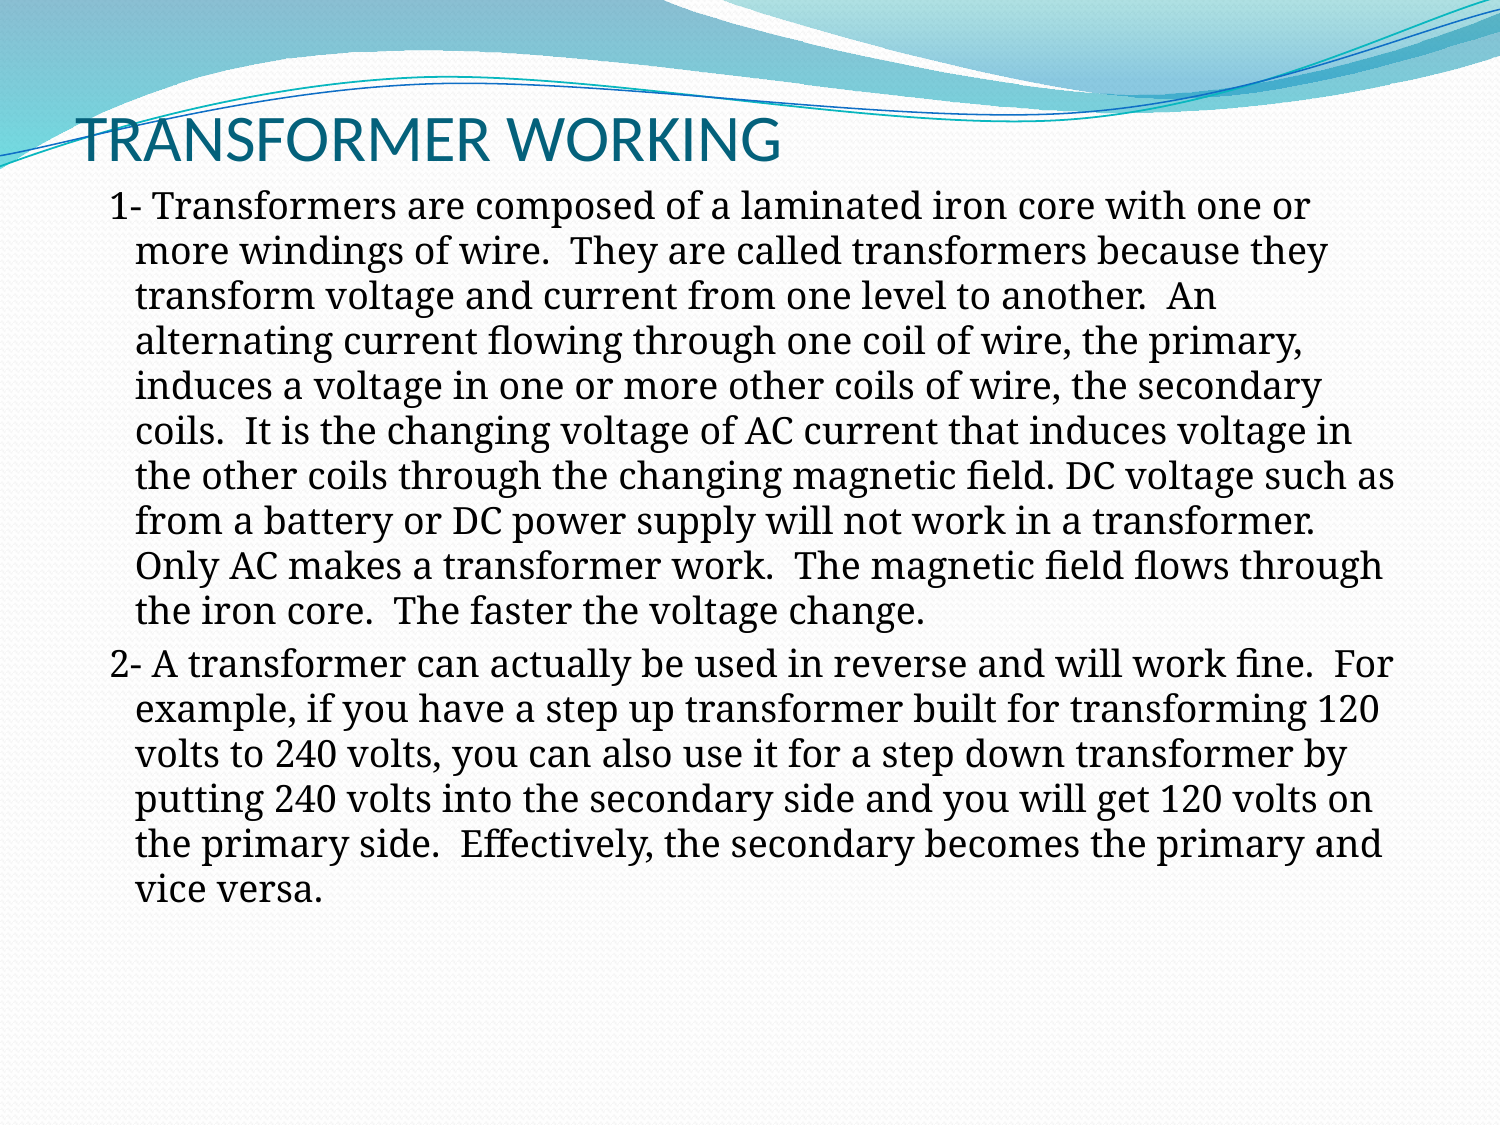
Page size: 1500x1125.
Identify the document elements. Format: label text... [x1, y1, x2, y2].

list 1- Transformers are composed of a laminated iron core with one or more windings of wire. They are called transformers because they transform voltage and current from one level to another. An alternating current flowing through one coil of wire, the primary, induces a voltage in one or more other coils of wire, the secondary coils. It is the changing voltage of AC current that induces voltage in the other coils through the changing magnetic field. DC voltage such as from a battery or DC power supply will not work in a transformer. Only AC makes a transformer work. The magnetic field flows through the iron core. The faster the voltage change. 2- A transformer can actually be used in reverse and will work fine. For example, if you have a step up transformer built for transforming 120 volts to 240 volts, you can also use it for a step down transformer by putting 240 volts into the secondary side and you will get 120 volts on the primary side. Effectively, the secondary becomes the primary and vice versa. [75, 174, 1425, 1005]
title TRANSFORMER WORKING [75, 45, 1425, 174]
